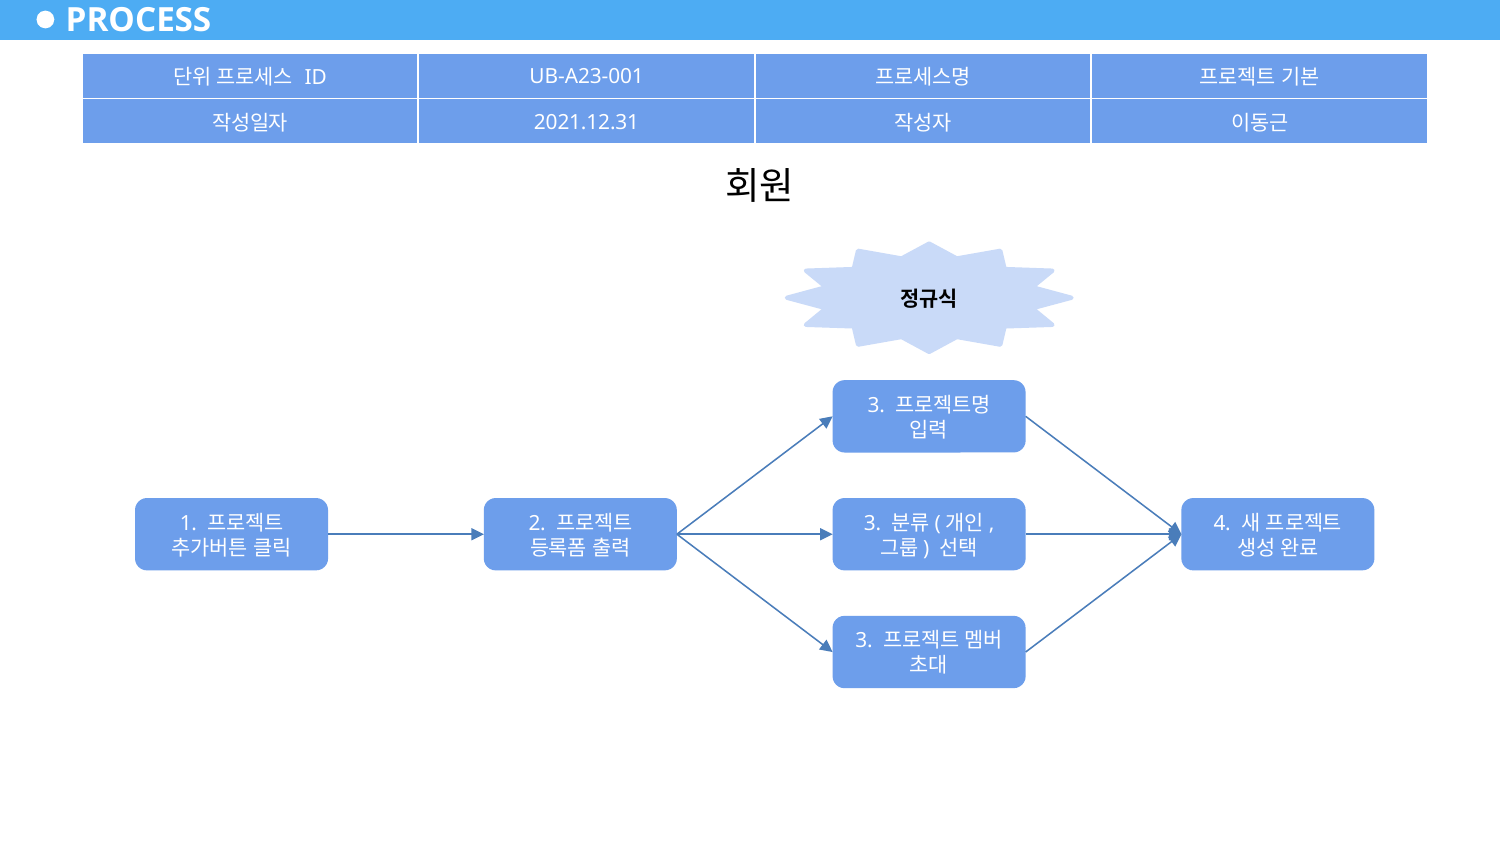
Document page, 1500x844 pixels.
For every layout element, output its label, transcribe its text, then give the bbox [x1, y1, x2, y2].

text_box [1025, 416, 1182, 535]
table_header 프로세스명 [756, 54, 1090, 98]
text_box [676, 416, 833, 535]
text_box 3. 분류(개인, 그룹) 선택 [838, 498, 1020, 571]
text_box 3. 프로젝트명 입력 [832, 380, 1026, 453]
table_header 프로젝트 기본 [1092, 54, 1427, 98]
table_cell 2021.12.31 [419, 99, 754, 143]
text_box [676, 541, 833, 653]
table_cell 작성일자 [83, 99, 417, 143]
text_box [1025, 541, 1182, 653]
table_cell 작성자 [756, 99, 1090, 143]
table_header 단위 프로세스 ID [83, 54, 417, 98]
text_box 4. 새 프로젝트 생성 완료 [1186, 498, 1375, 571]
text_box 1. 프로젝트 추가버튼 클릭 [135, 498, 329, 571]
text_box 2. 프로젝트 등록폼 출력 [483, 498, 671, 571]
title PROCESS [52, 0, 236, 43]
text_box 회원 [604, 154, 915, 215]
table_header UB-A23-001 [419, 54, 754, 98]
text_box 정규식 [786, 243, 1072, 352]
text_box 3. 프로젝트 멤버 초대 [832, 615, 1026, 689]
table_cell 이동근 [1092, 99, 1427, 143]
